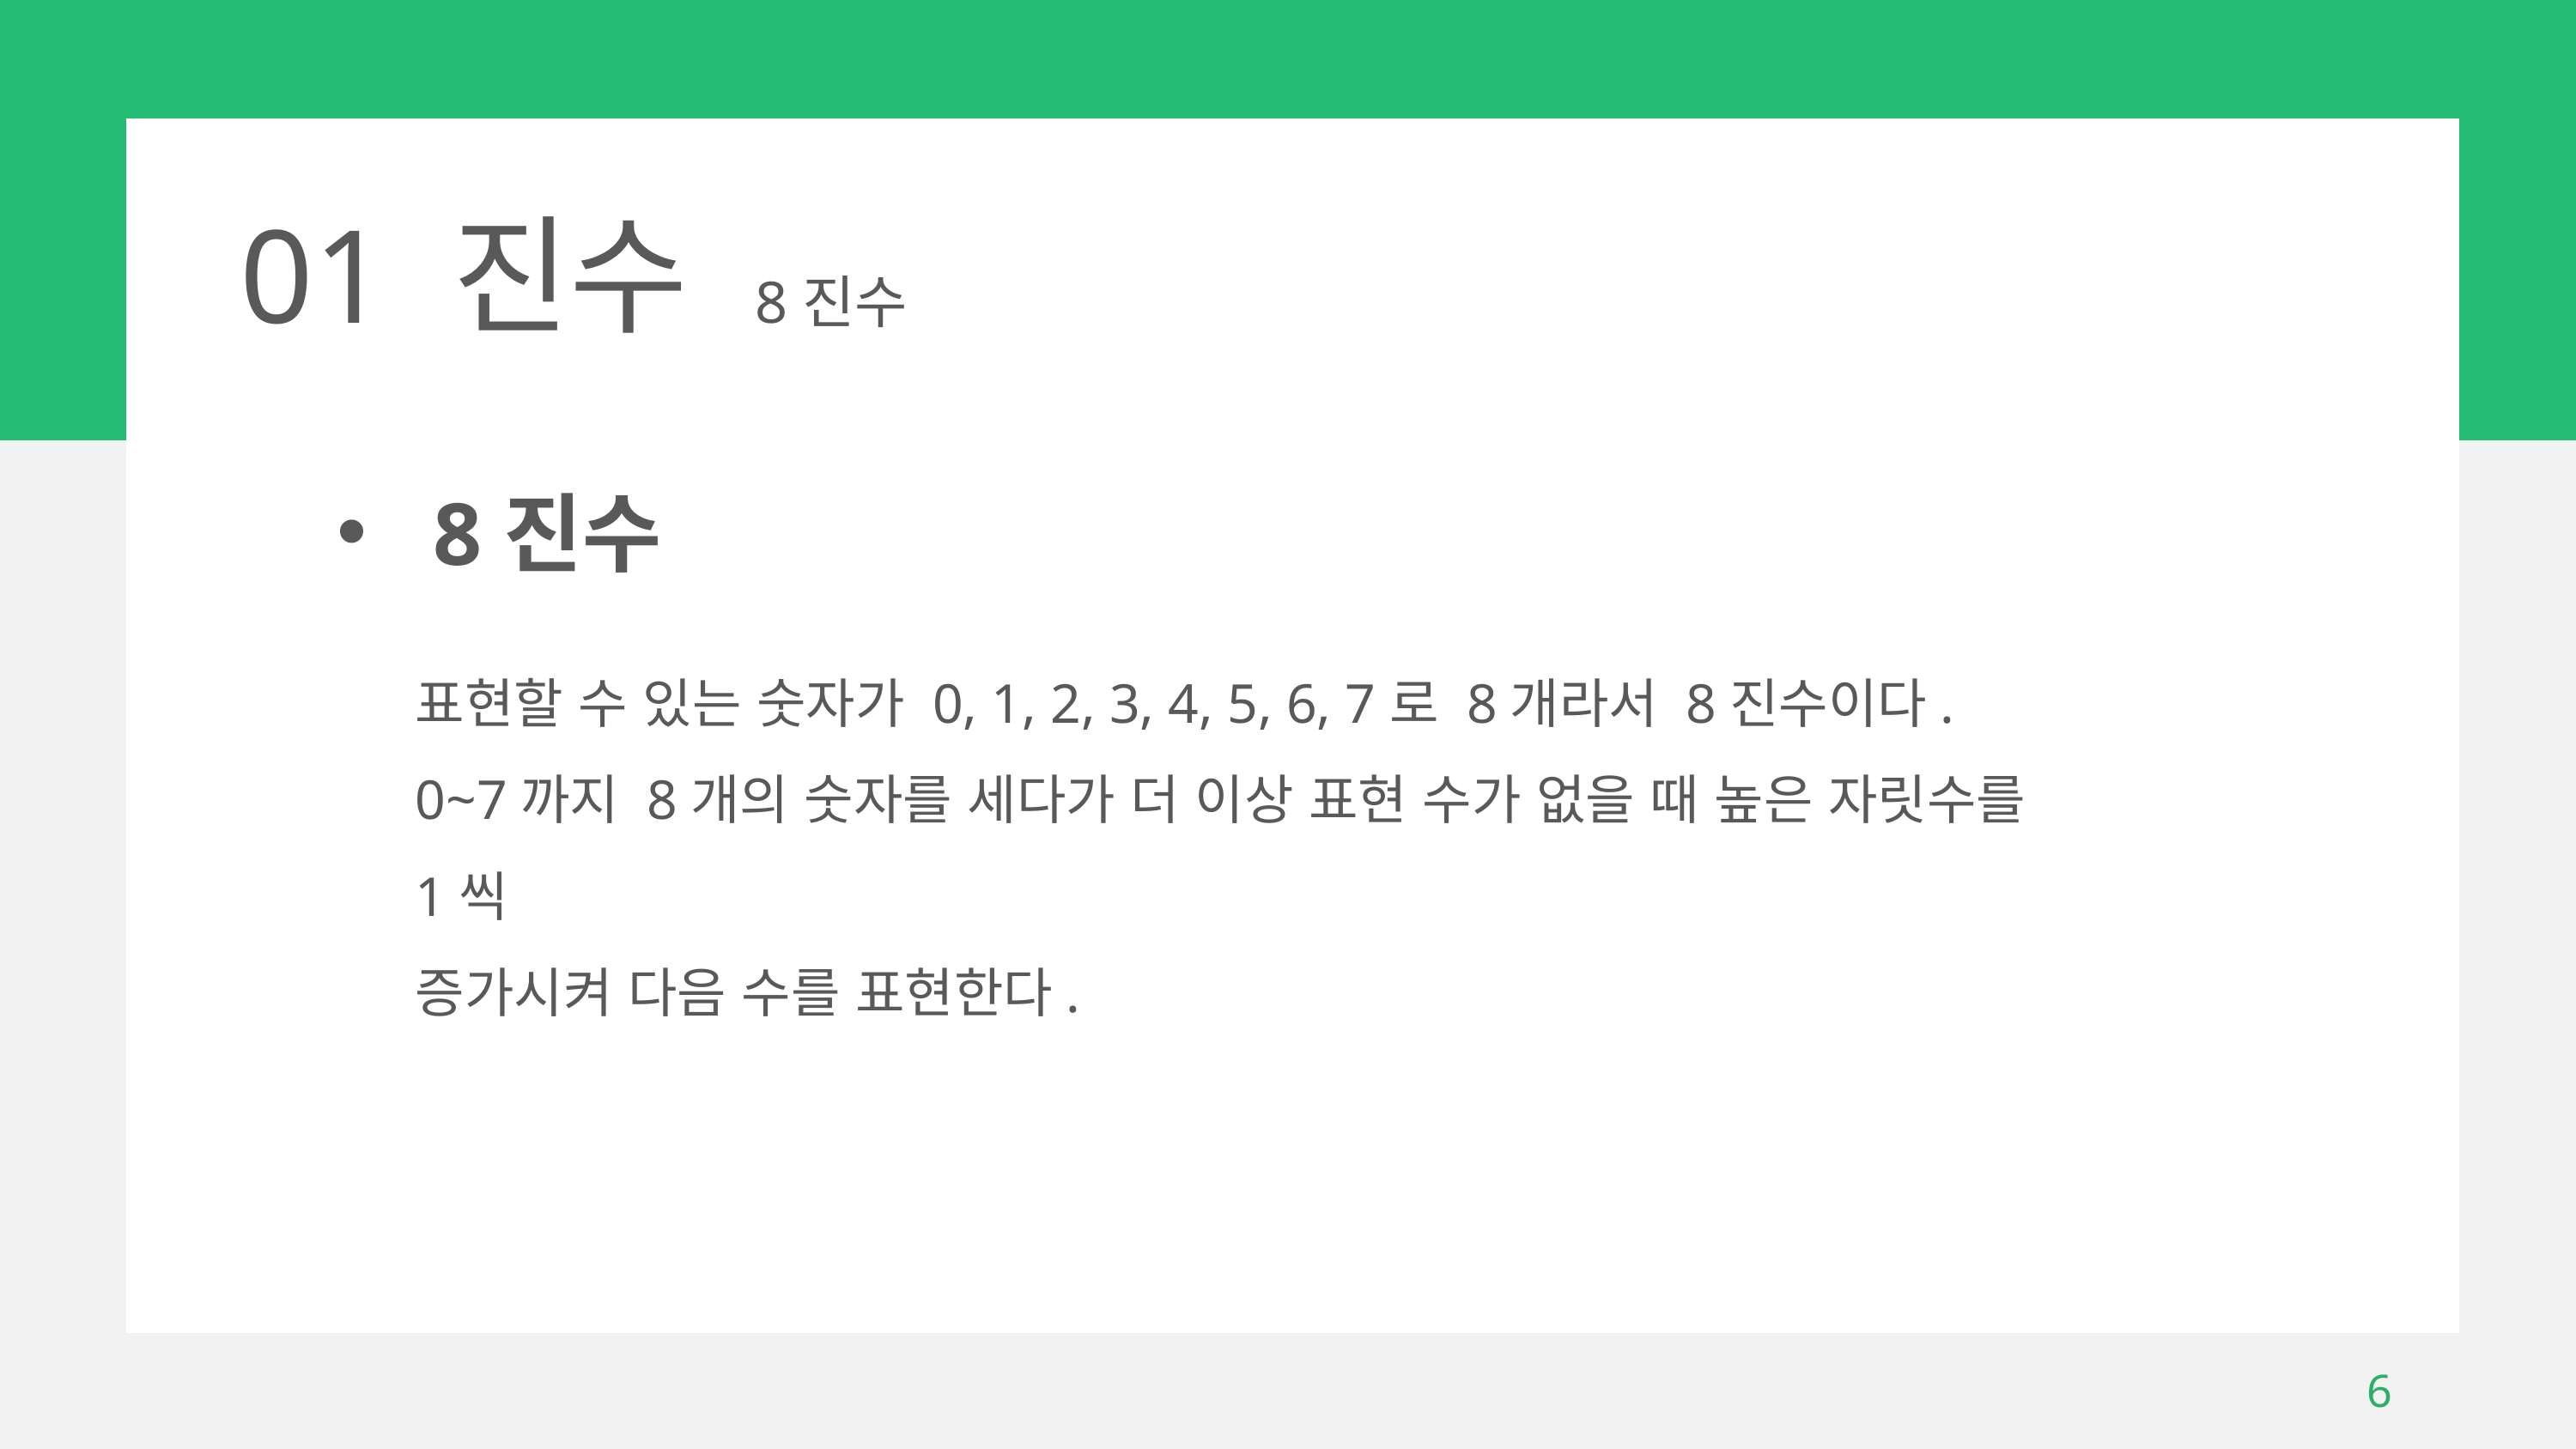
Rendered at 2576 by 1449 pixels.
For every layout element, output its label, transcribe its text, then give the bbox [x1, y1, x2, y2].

text_box 표현할 수 있는 숫자가 0, 1, 2, 3, 4, 5, 6, 7로 8개라서 8진수이다. 0~7까지 8개의 숫자를 세다가 더 이상 표현 수가 없을 때 높은 자릿수를 1씩 증가시켜 다음 수를 표현한다. [403, 631, 2092, 1030]
text_box 01 진수 8진수 [227, 187, 1636, 332]
picture [0, 0, 2576, 1333]
text_box 8진수 [324, 472, 1288, 589]
text_box 6 [2354, 1356, 2405, 1423]
